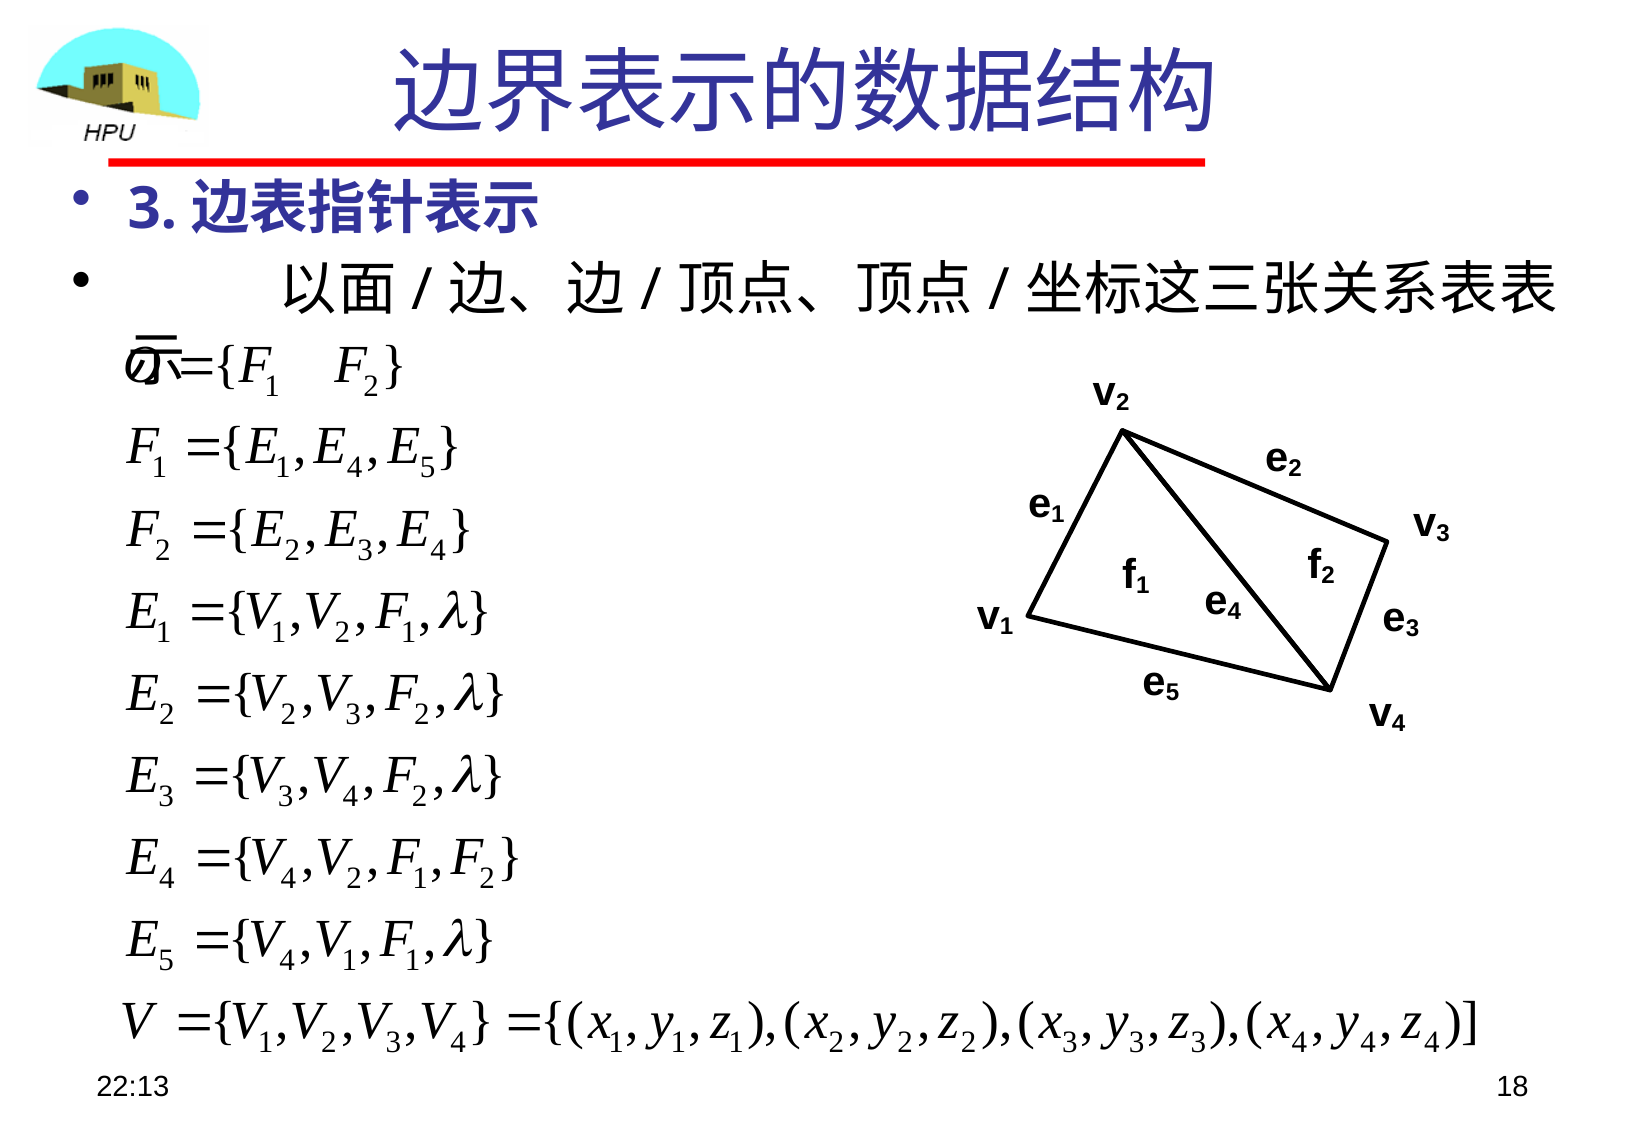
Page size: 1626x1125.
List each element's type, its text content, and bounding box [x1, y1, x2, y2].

title 边界表示的数据结构 [27, 12, 1585, 163]
list 3.边表指针表示 以面/边、边/顶点、顶点/坐标这三张关系表表示 [56, 163, 1573, 1005]
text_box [919, 340, 1508, 759]
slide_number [80, 1059, 461, 1113]
slide_number 18 [1164, 1059, 1544, 1113]
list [113, 328, 1491, 1069]
